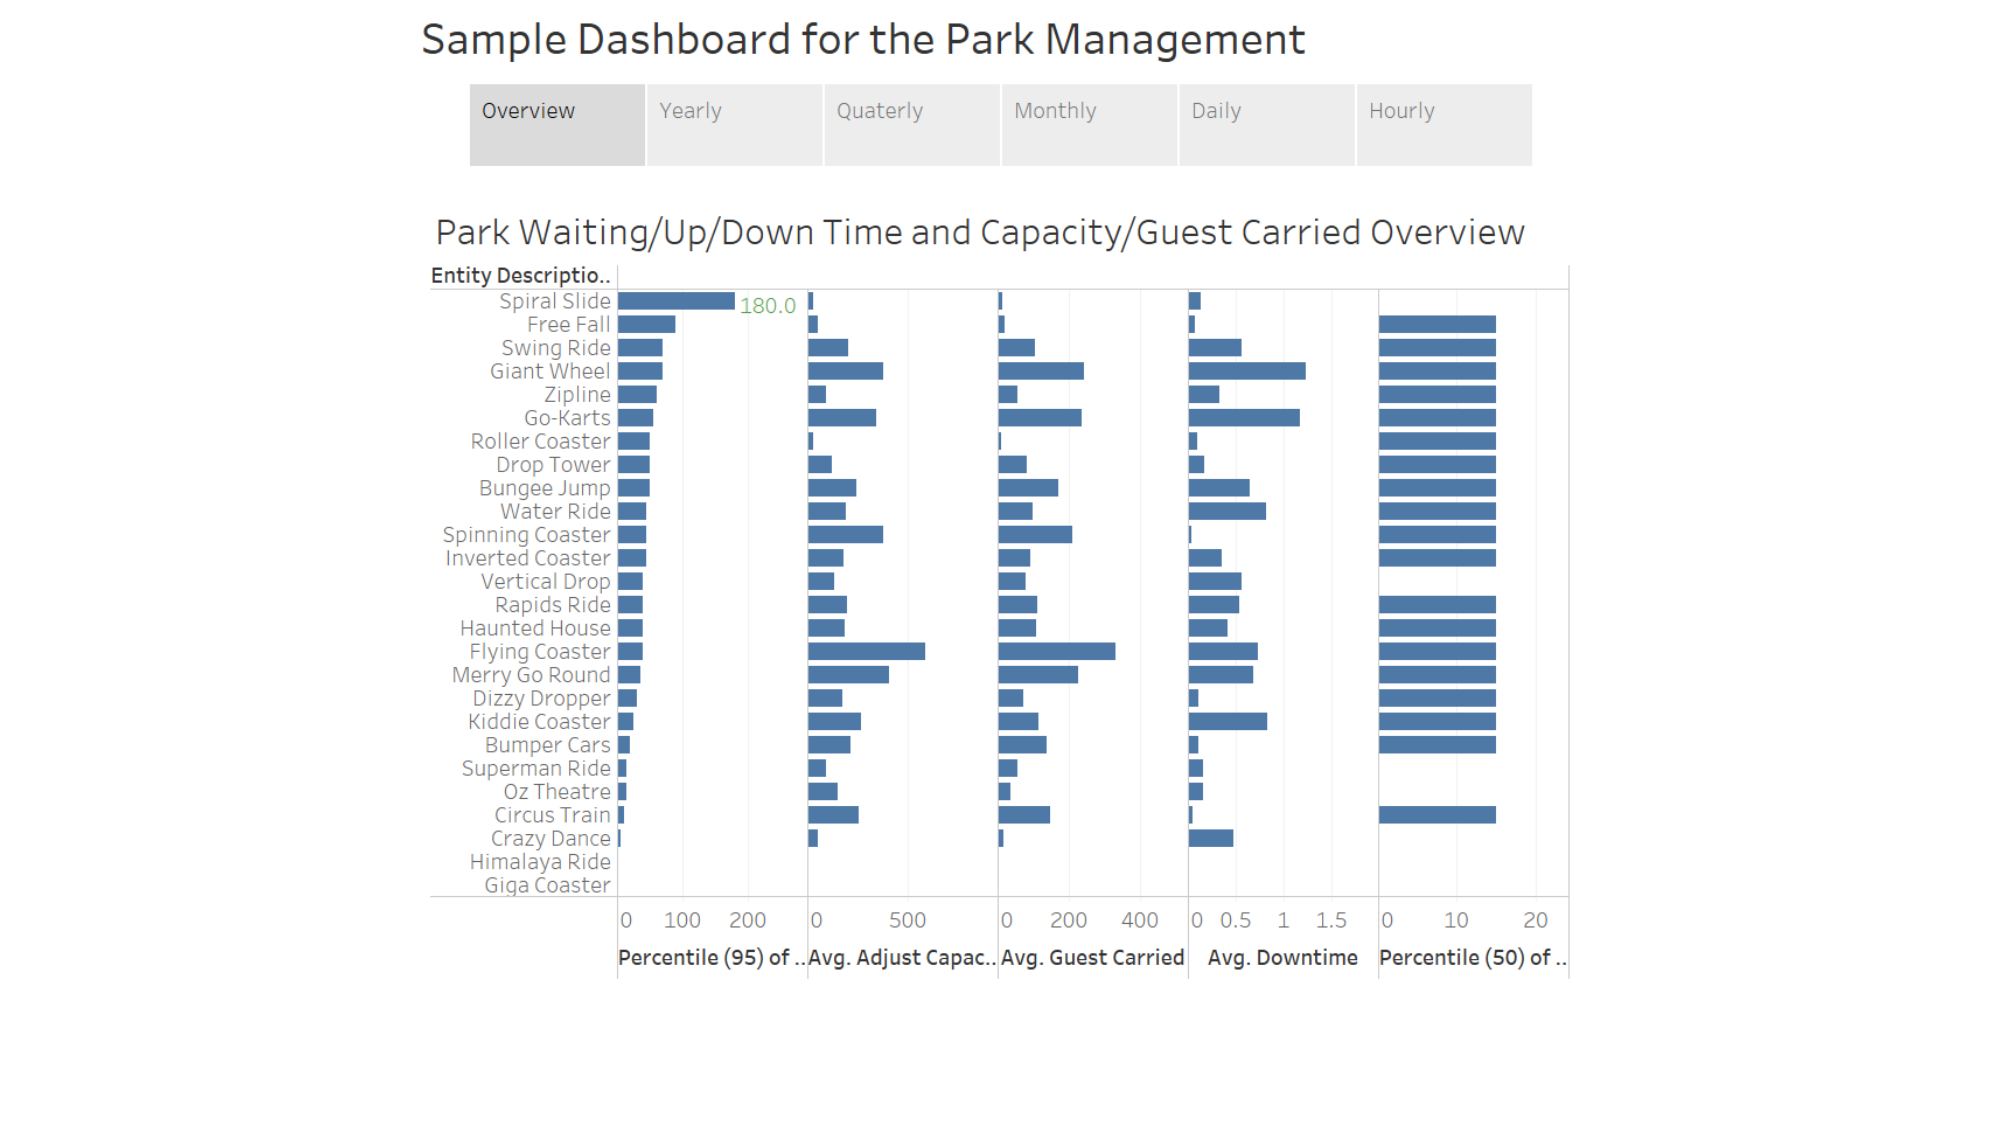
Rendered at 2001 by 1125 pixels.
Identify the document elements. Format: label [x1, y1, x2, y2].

picture [407, 0, 1593, 1125]
